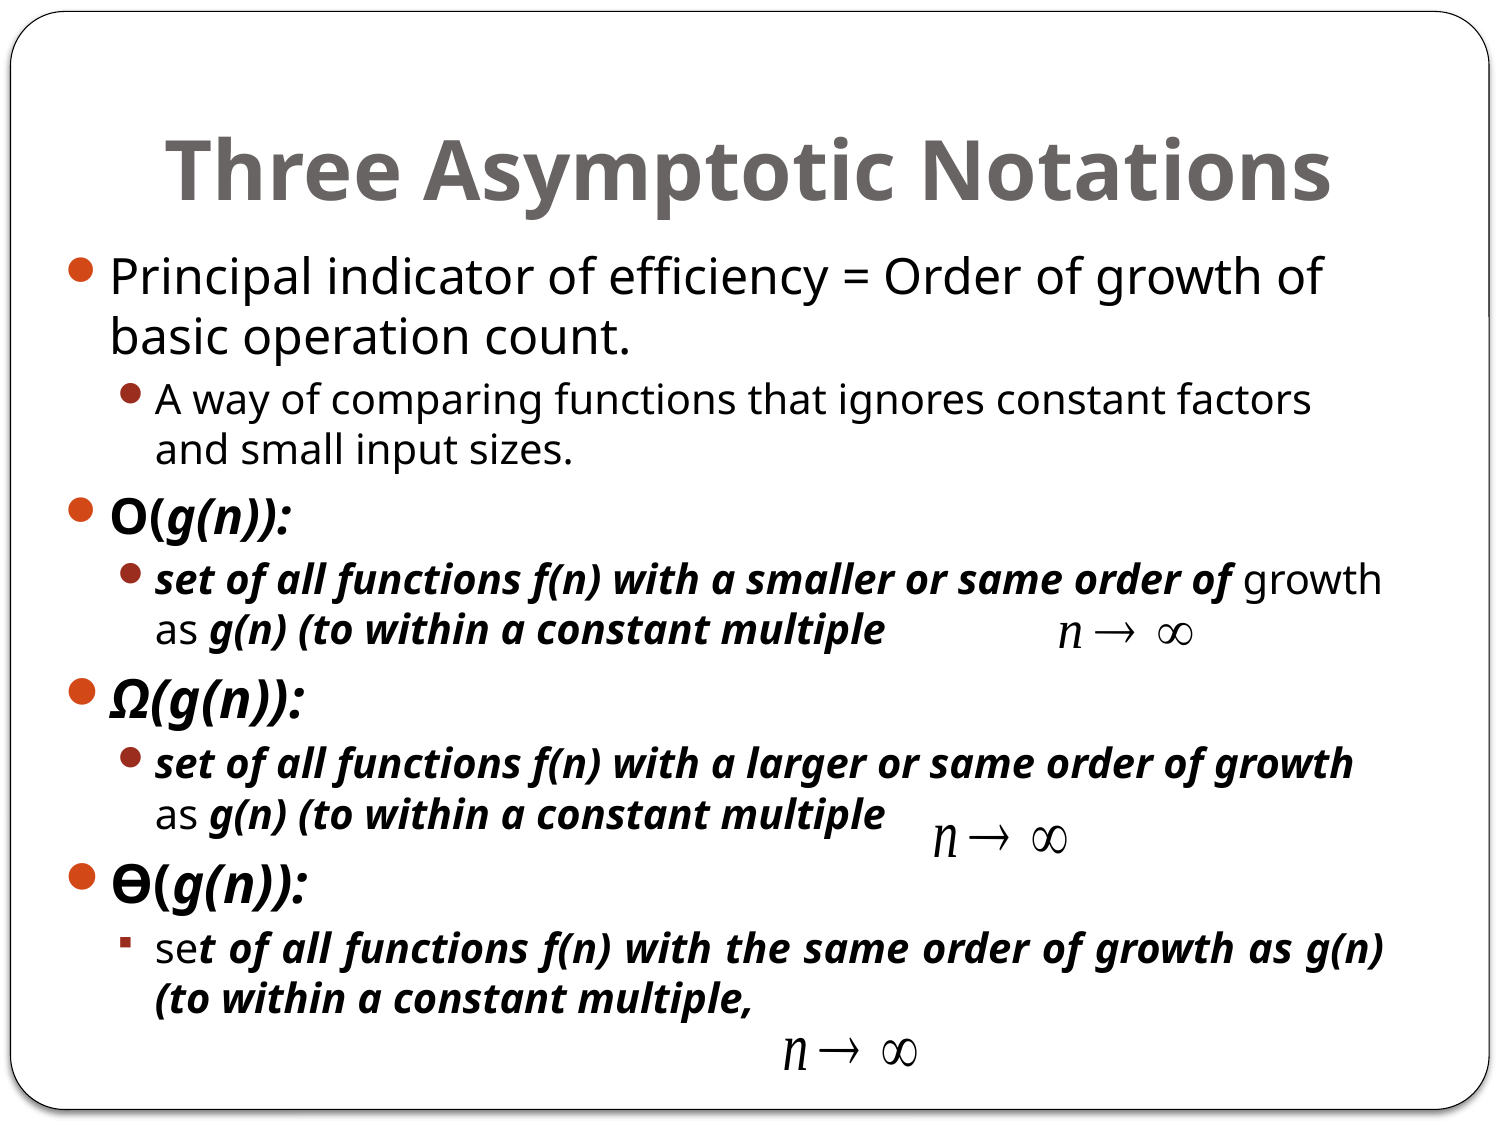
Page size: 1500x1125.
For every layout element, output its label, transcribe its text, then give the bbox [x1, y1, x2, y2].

list Principal indicator of efficiency = Order of growth of basic operation count. A way of comparing functions that ignores constant factors and small input sizes. O(g(n)): set of all functions f(n) with a smaller or same order of growth as g(n) (to within a constant multiple Ω(g(n)): set of all functions f(n) with a larger or same order of growth as g(n) (to within a constant multiple Ѳ(g(n)): set of all functions f(n) with the same order of growth as g(n) (to within a constant multiple, [50, 237, 1400, 1100]
title Three Asymptotic Notations [150, 45, 1425, 233]
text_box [924, 812, 1076, 876]
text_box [774, 1024, 926, 1088]
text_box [1049, 612, 1201, 663]
